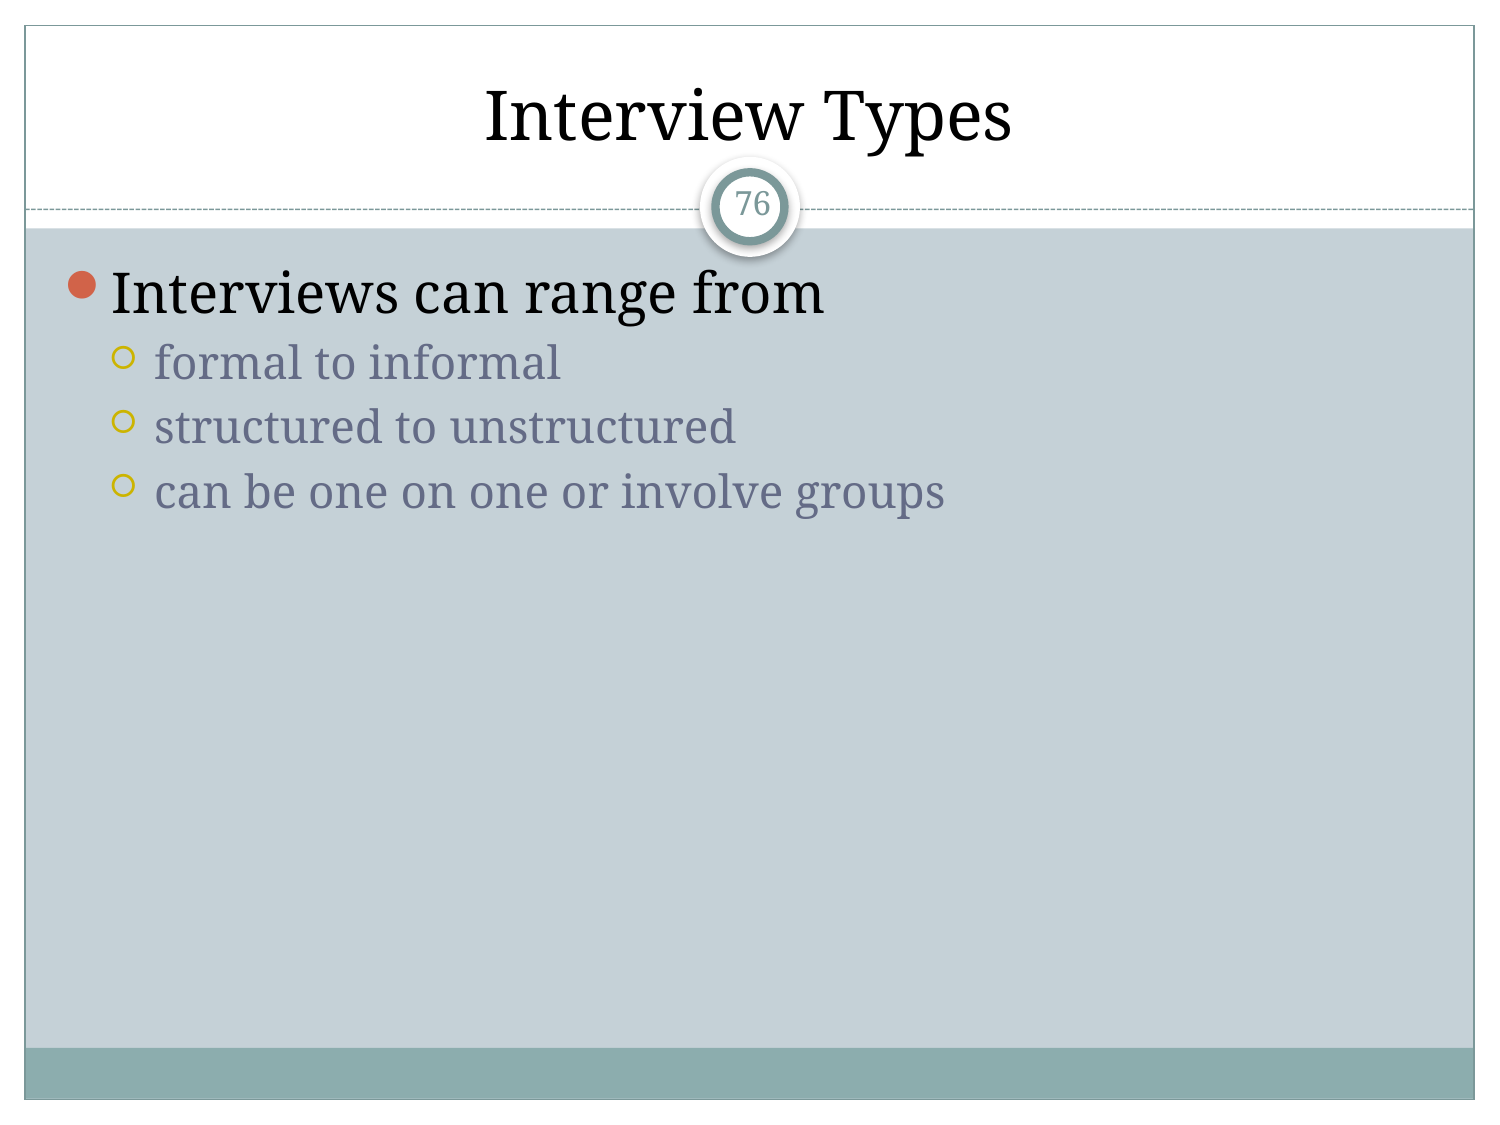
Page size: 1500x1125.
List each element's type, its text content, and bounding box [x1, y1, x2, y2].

list Interviews can range from formal to informal structured to unstructured can be one on one or involve groups [49, 249, 1450, 1005]
slide_number 76 [715, 168, 791, 241]
title Interview Types [49, 37, 1450, 162]
